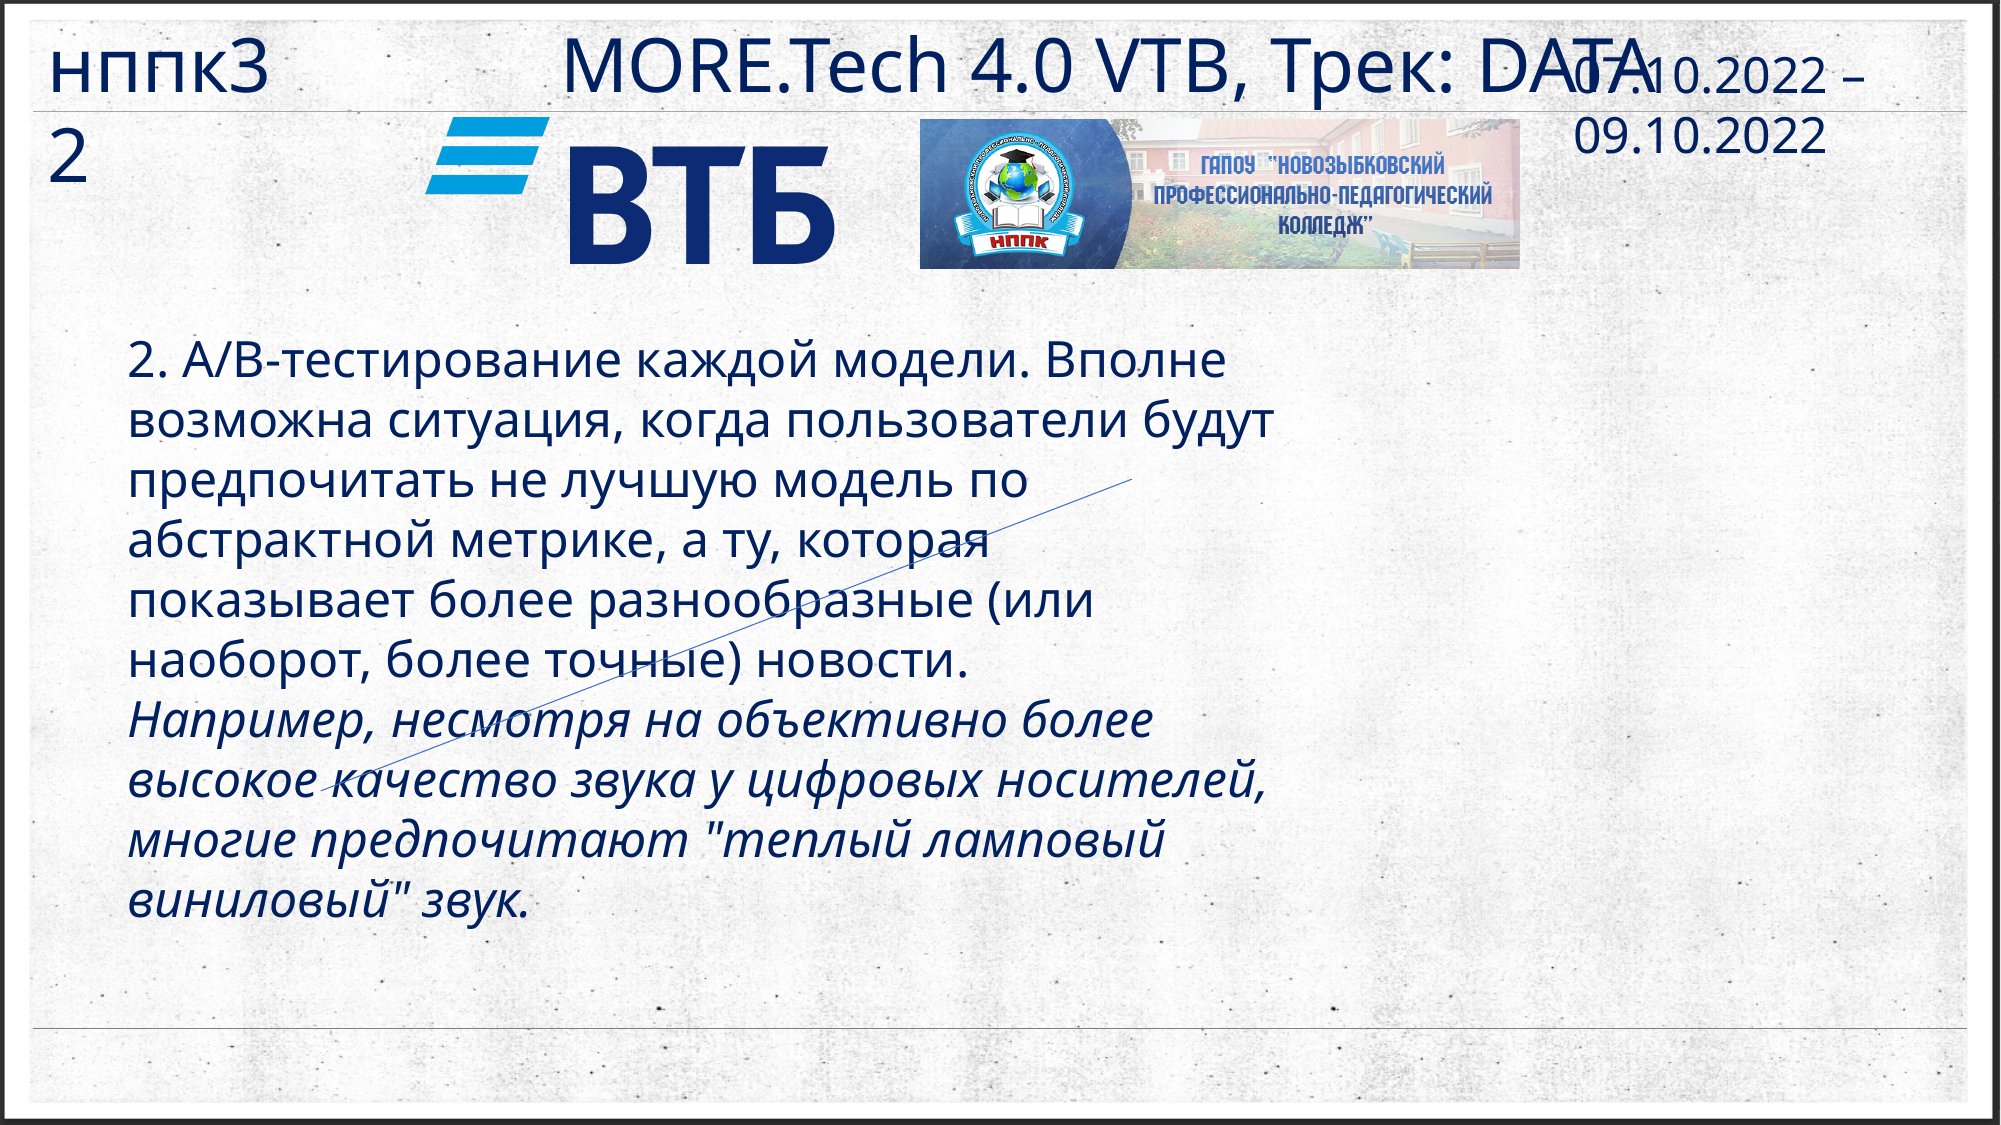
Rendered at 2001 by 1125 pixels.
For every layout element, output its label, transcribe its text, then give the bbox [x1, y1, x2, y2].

text_box 07.10.2022 – 09.10.2022 [1558, 35, 2000, 171]
text_box MORE.Tech 4.0 VTB, Трек: DATA [545, 9, 1743, 111]
text_box 2. A/B-тестирование каждой модели. Вполне возможна ситуация, когда пользователи будут предпочитать не лучшую модель по абстрактной метрике, а ту, которая показывает более разнообразные (или наоборот, более точные) новости. Например, несмотря на объективно более высокое качество звука у цифровых носителей, многие предпочитают "теплый ламповый виниловый" звук. [112, 320, 1296, 995]
picture [0, 0, 2001, 1125]
text_box нппк32 [33, 112, 321, 205]
text_box нппк32 [33, 9, 321, 111]
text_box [320, 479, 1132, 791]
